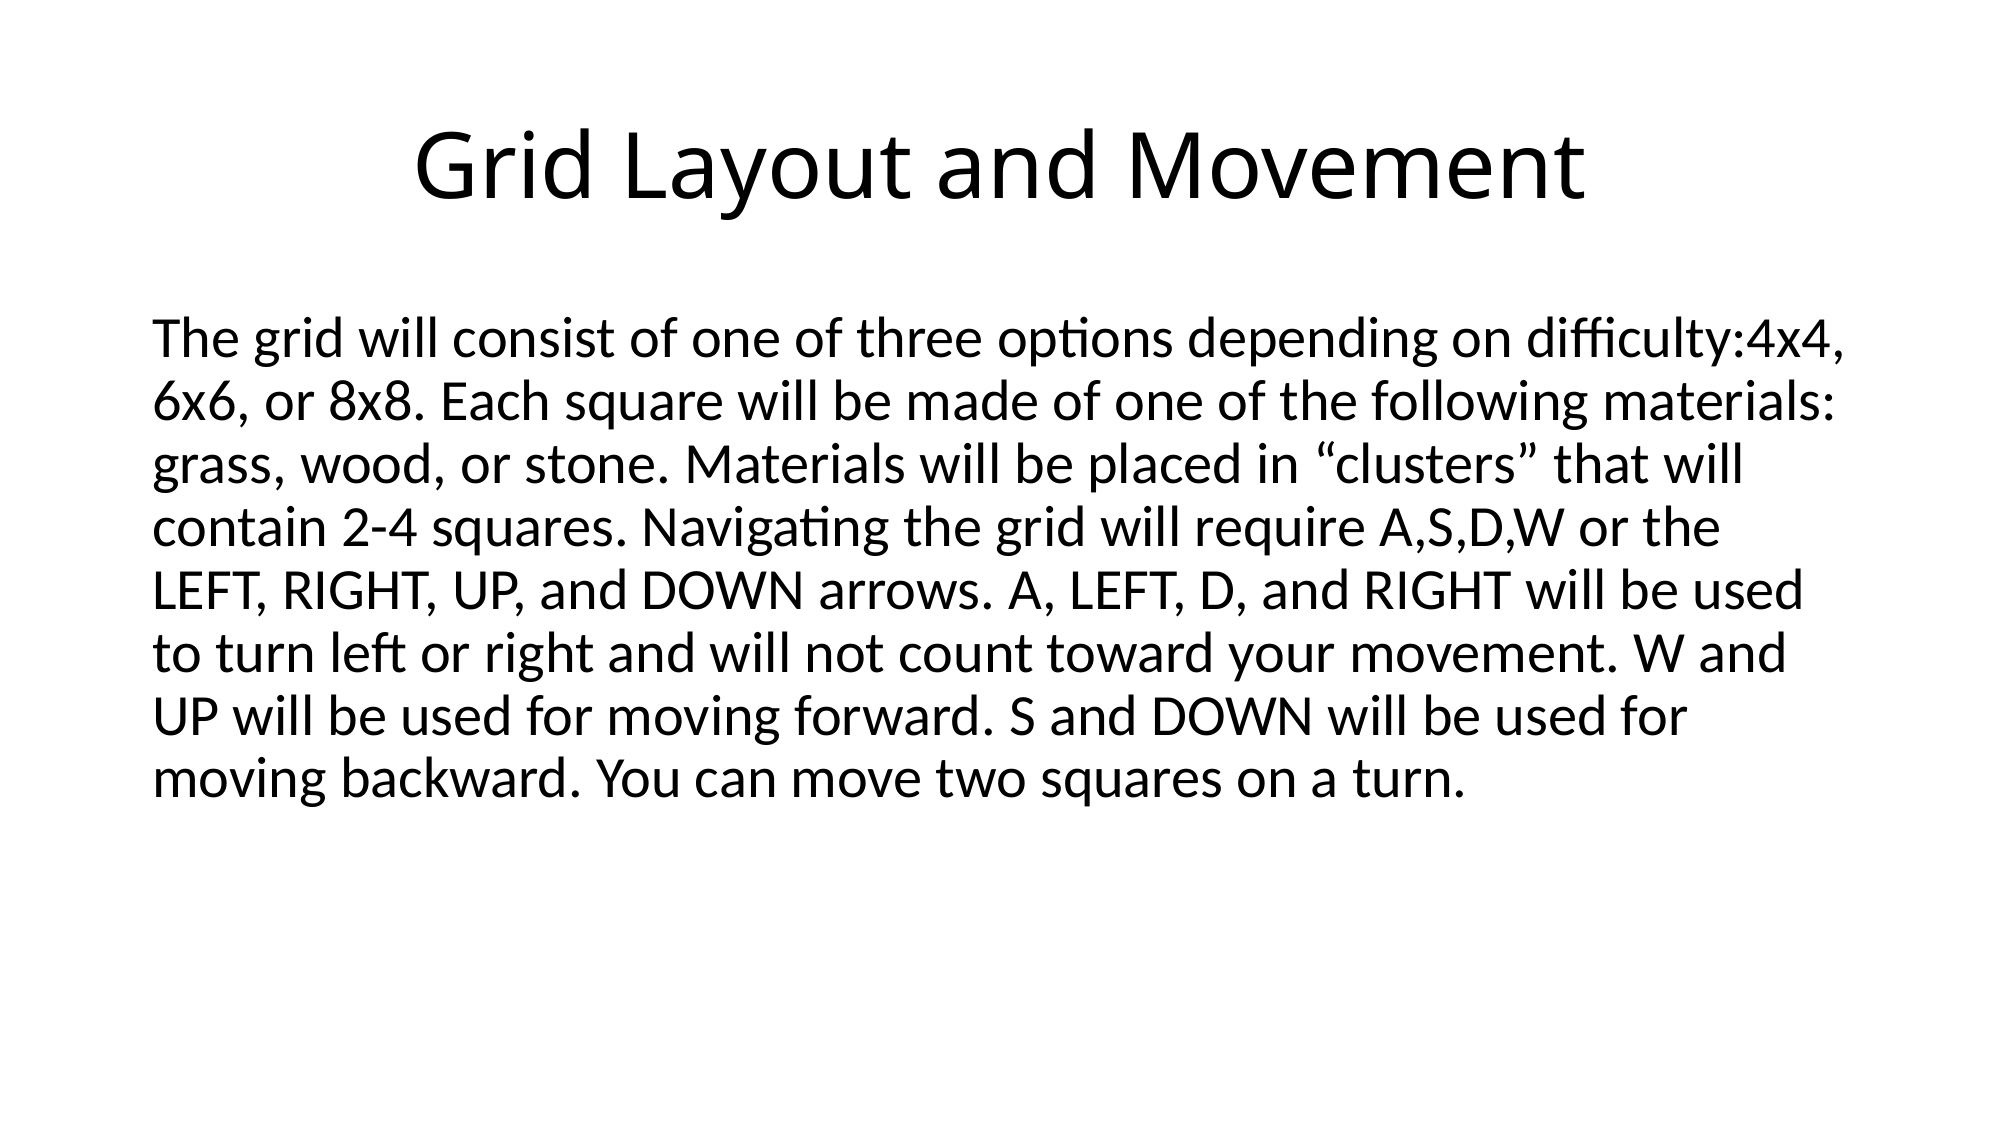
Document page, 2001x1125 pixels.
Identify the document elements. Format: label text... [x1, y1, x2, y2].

list The grid will consist of one of three options depending on difficulty:4x4, 6x6, or 8x8. Each square will be made of one of the following materials: grass, wood, or stone. Materials will be placed in “clusters” that will contain 2-4 squares. Navigating the grid will require A,S,D,W or the LEFT, RIGHT, UP, and DOWN arrows. A, LEFT, D, and RIGHT will be used to turn left or right and will not count toward your movement. W and UP will be used for moving forward. S and DOWN will be used for moving backward. You can move two squares on a turn. [137, 299, 1863, 1014]
title Grid Layout and Movement [137, 59, 1863, 278]
